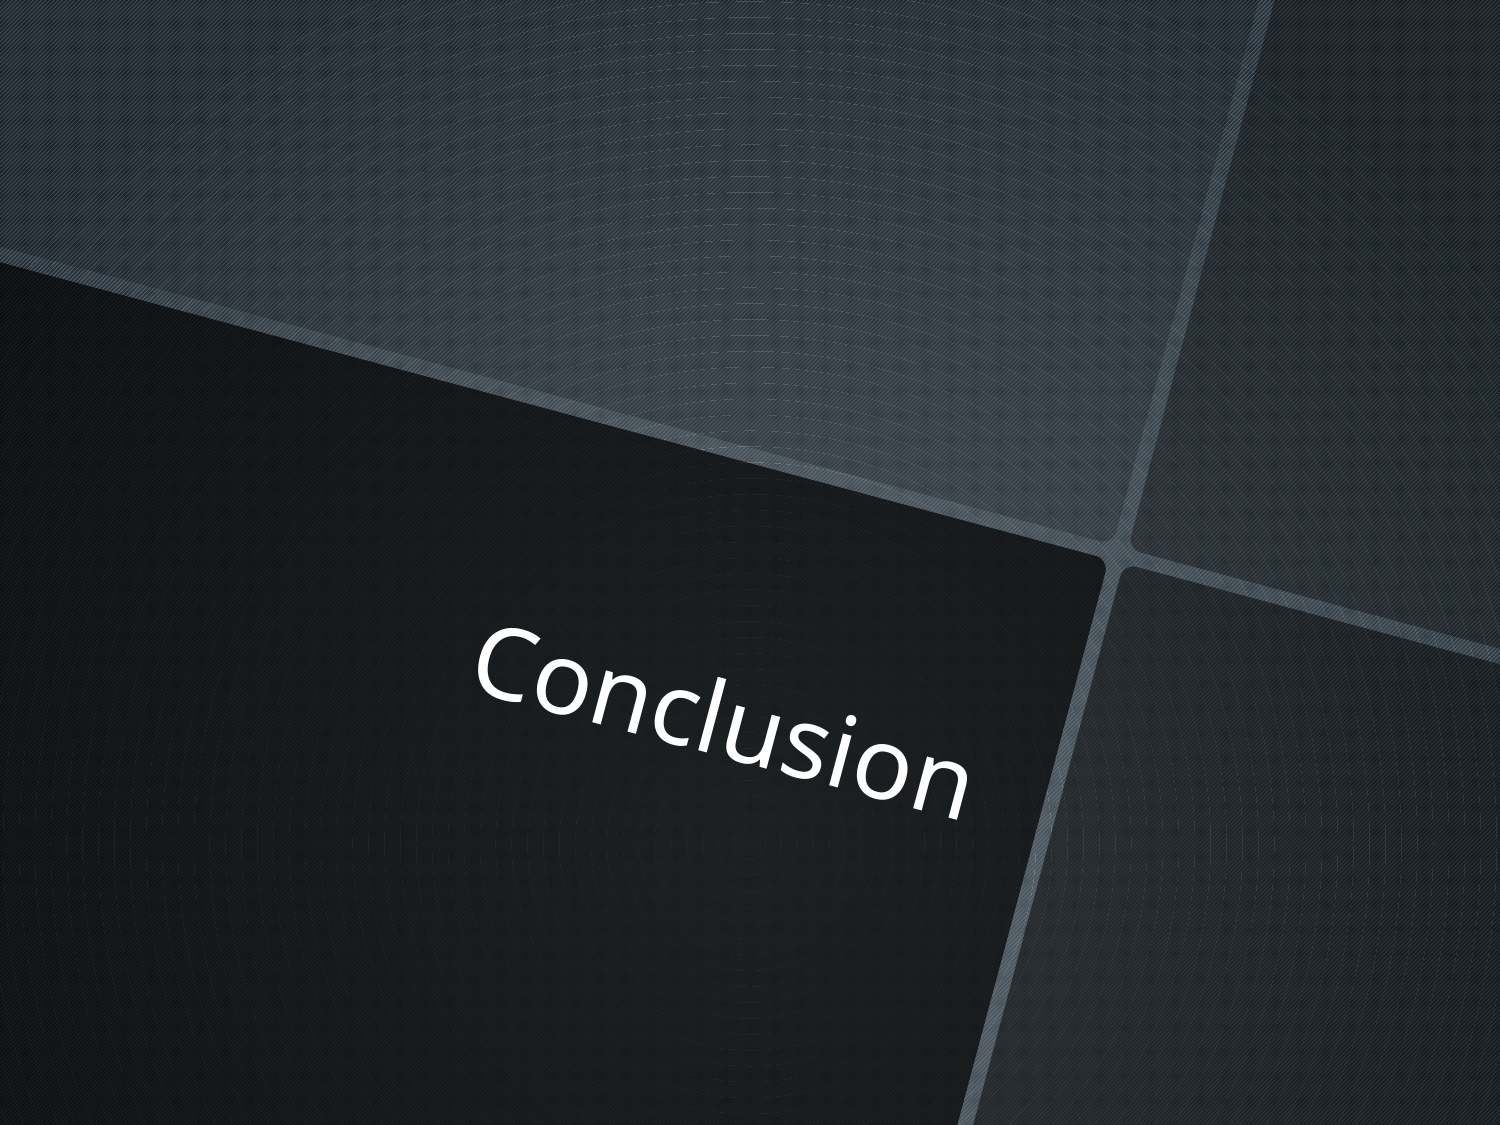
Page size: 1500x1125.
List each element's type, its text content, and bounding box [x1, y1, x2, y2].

title Conclusion [70, 362, 1039, 854]
